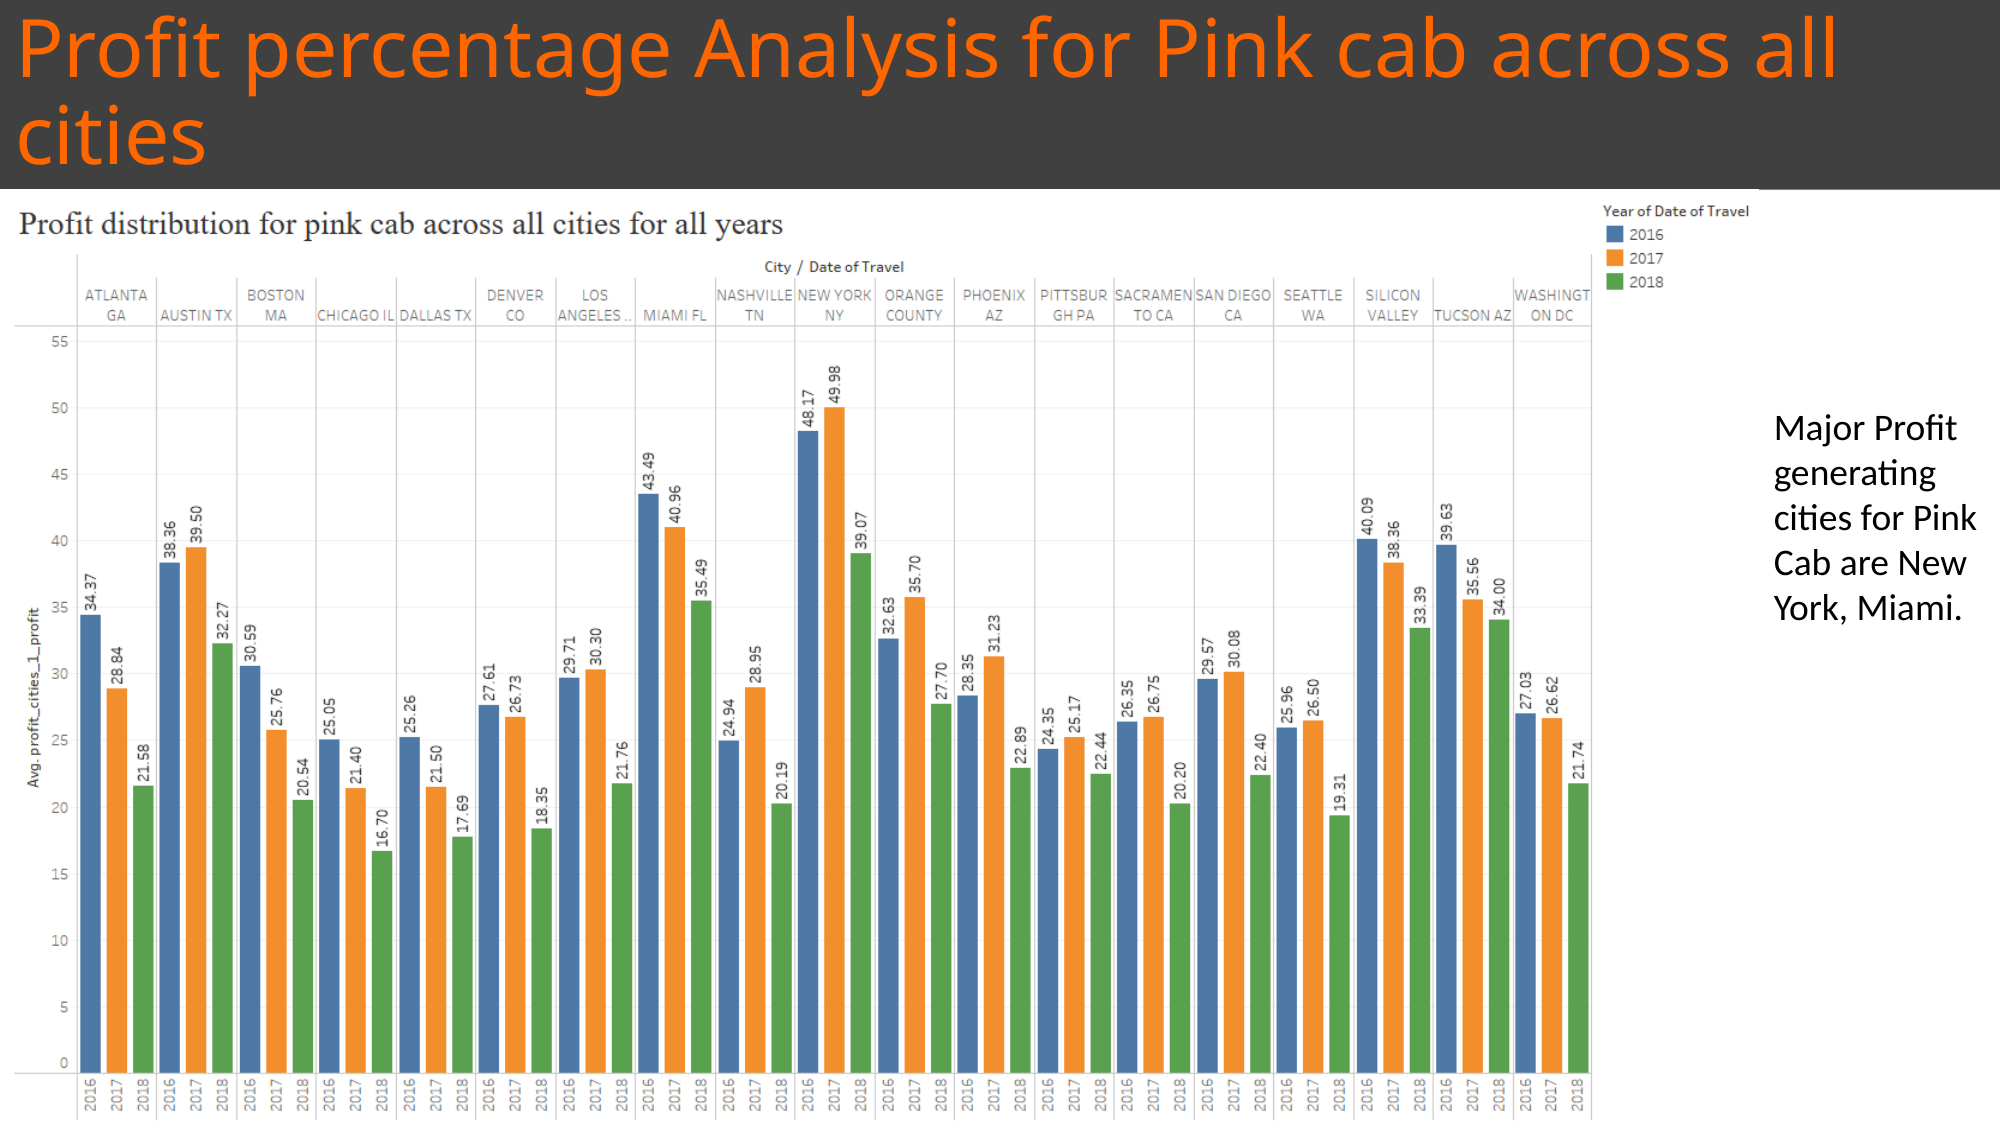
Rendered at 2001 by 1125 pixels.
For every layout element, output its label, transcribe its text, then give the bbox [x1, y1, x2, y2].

title Profit percentage Analysis for Pink cab across all cities [0, 0, 2000, 190]
picture [0, 189, 1759, 1125]
text_box Major Profit generating cities for Pink Cab are New York, Miami. [1759, 395, 2000, 636]
